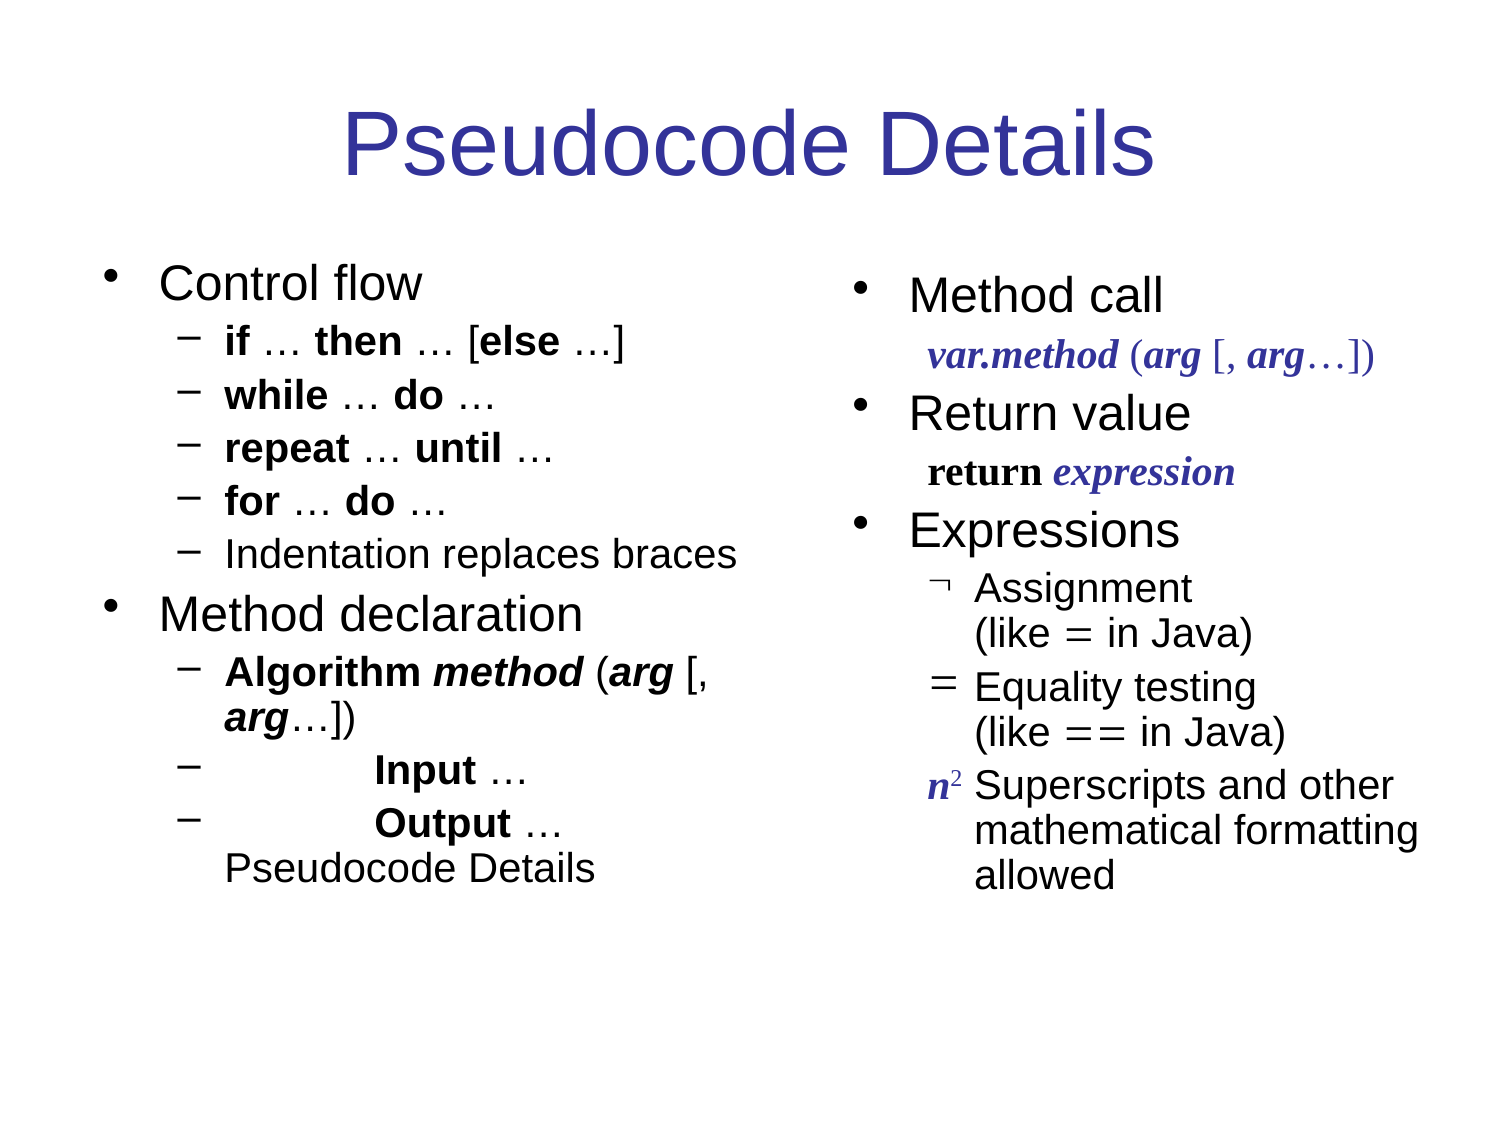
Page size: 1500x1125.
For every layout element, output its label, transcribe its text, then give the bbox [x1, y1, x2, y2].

text_box Method call var.method (arg [, arg…]) Return value return expression Expressions Assignment (like  in Java) Equality testing (like  in Java) n2 Superscripts and other mathematical formatting allowed [837, 262, 1438, 925]
title Pseudocode Details [75, 45, 1425, 233]
list Control flow if … then … [else …] while … do … repeat … until … for … do … Indentation replaces braces Method declaration Algorithm method (arg [, arg…]) Input … Output … Pseudocode Details [87, 249, 788, 1000]
